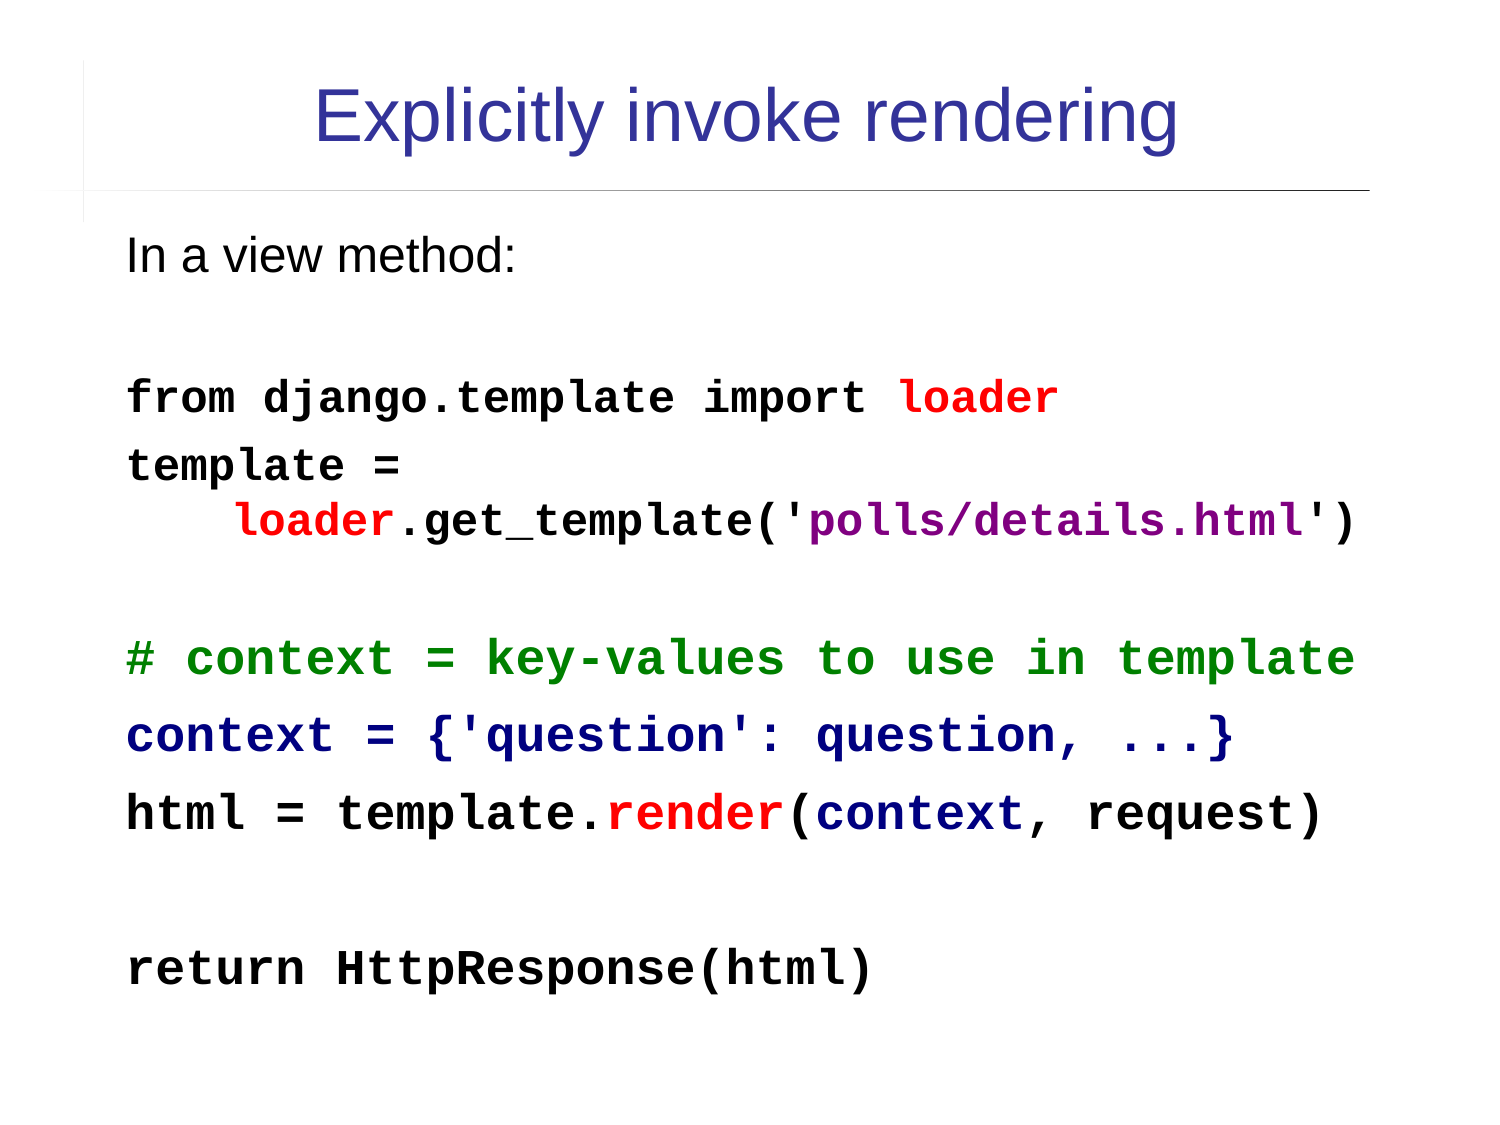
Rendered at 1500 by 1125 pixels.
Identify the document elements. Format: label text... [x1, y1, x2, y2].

text_box In a view method: from django.template import loader template = loader.get_template('polls/details.html') # context = key-values to use in template context = {'question': question, ...} html = template.render(context, request) return HttpResponse(html) [104, 214, 1400, 1050]
text_box Explicitly invoke rendering [100, 42, 1395, 180]
